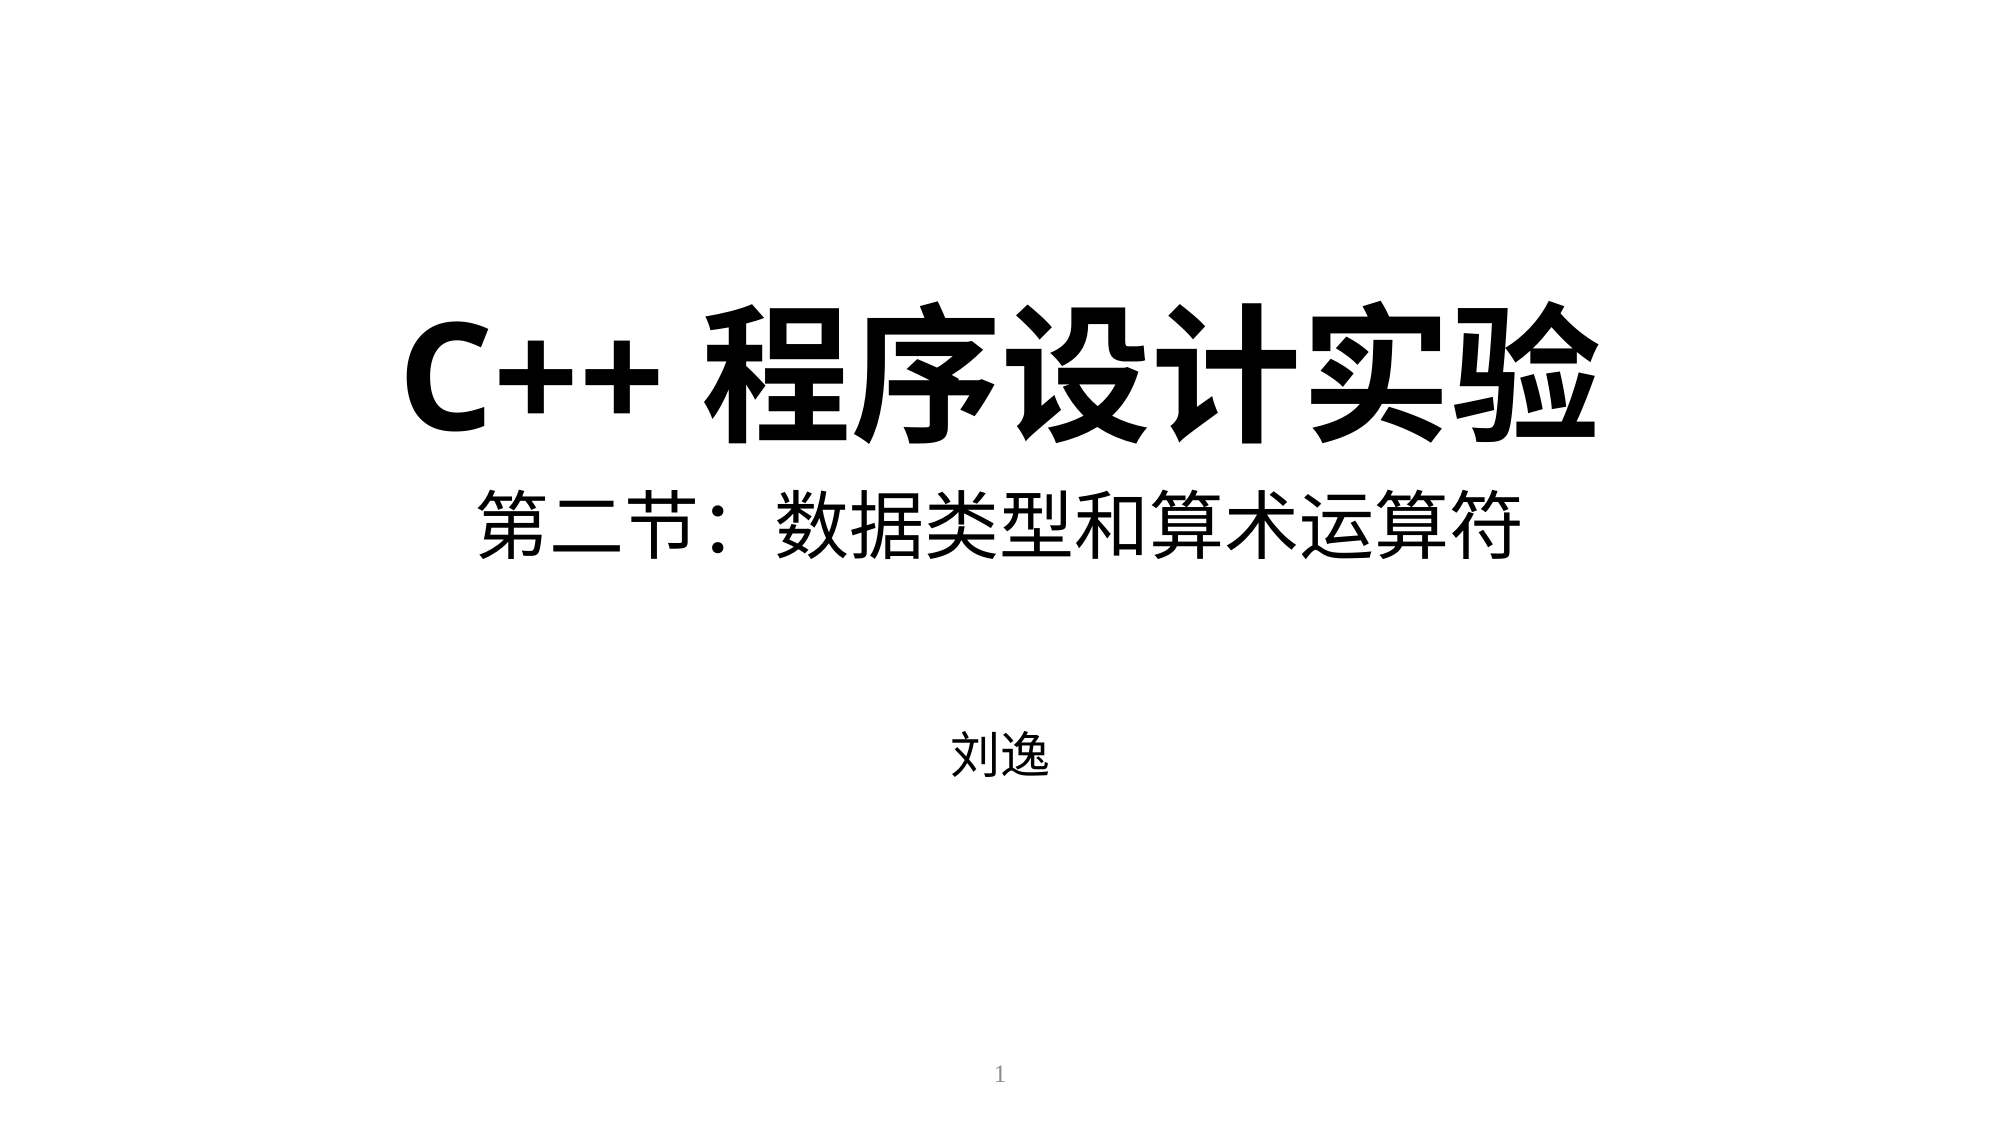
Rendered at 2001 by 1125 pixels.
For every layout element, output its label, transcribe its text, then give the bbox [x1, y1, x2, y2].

slide_number 1 [774, 1042, 1225, 1103]
subtitle 刘逸 [249, 722, 1750, 995]
title C++程序设计实验 第二节：数据类型和算术运算符 [249, 184, 1750, 576]
